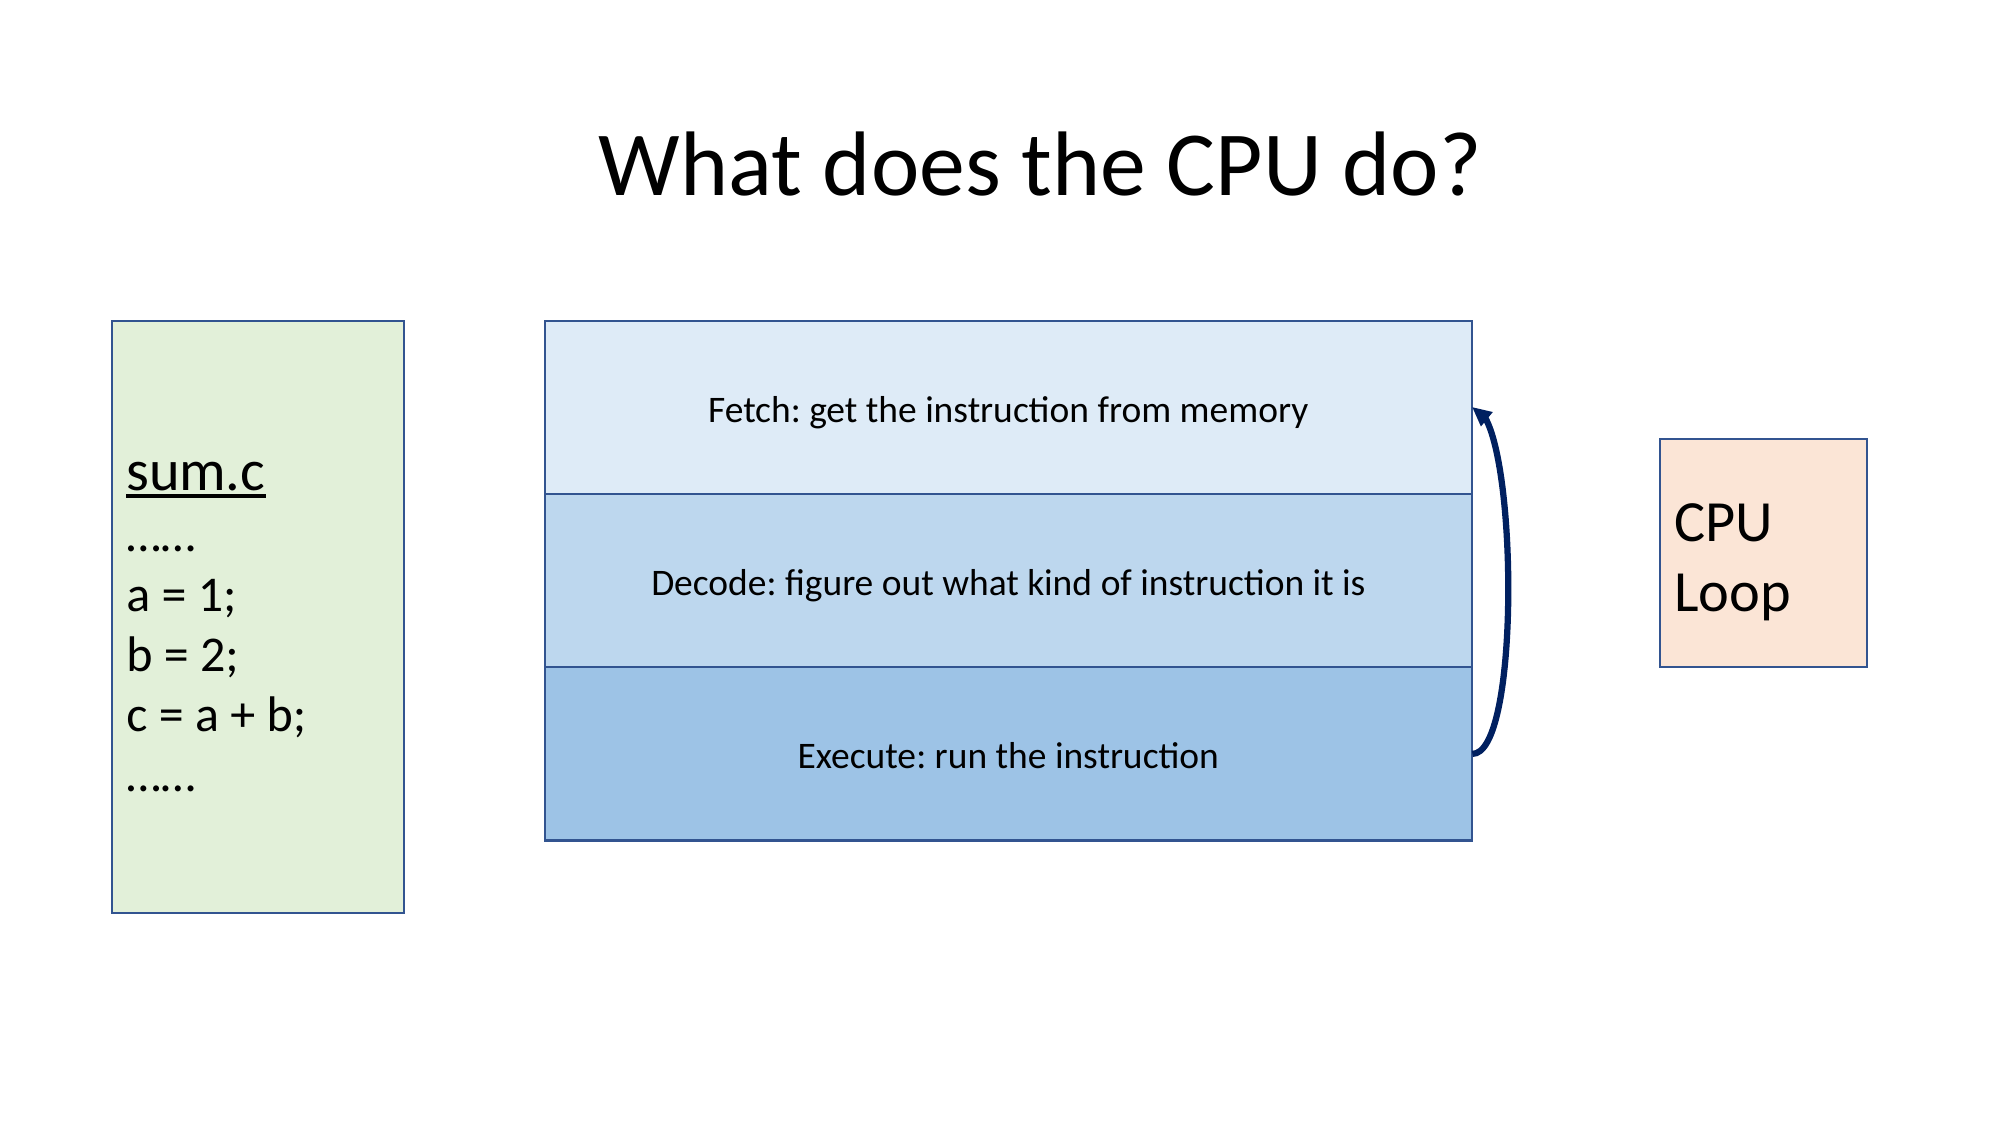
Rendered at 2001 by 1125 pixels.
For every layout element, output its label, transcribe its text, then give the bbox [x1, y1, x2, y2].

text_box Decode: figure out what kind of instruction it is [544, 493, 1472, 666]
text_box What does the CPU do? [310, 96, 1772, 221]
text_box Fetch: get the instruction from memory [544, 320, 1473, 493]
text_box Execute: run the instruction [544, 666, 1473, 842]
text_box CPU Loop [1659, 438, 1868, 668]
text_box sum.c …… a = 1; b = 2; c = a + b; …… [111, 320, 405, 914]
